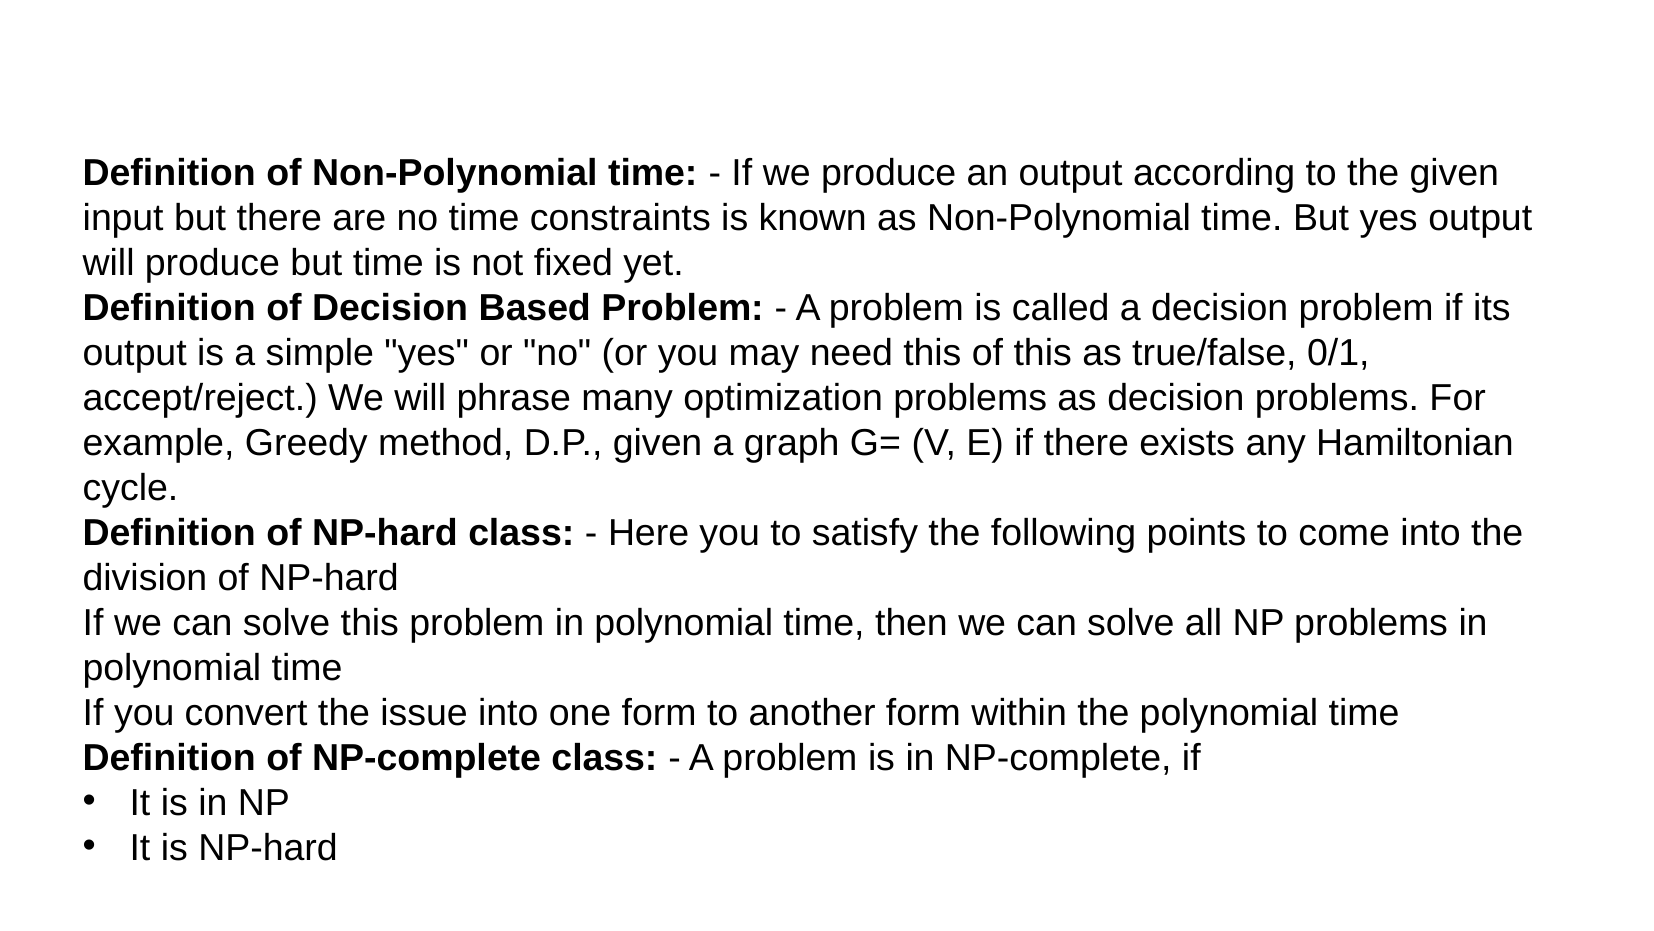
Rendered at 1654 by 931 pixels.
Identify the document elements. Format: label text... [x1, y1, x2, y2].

subtitle Definition of Non-Polynomial time: - If we produce an output according to the given input but there are no time constraints is known as Non-Polynomial time. But yes output will produce but time is not fixed yet. Definition of Decision Based Problem: - A problem is called a decision problem if its output is a simple "yes" or "no" (or you may need this of this as true/false, 0/1, accept/reject.) We will phrase many optimization problems as decision problems. For example, Greedy method, D.P., given a graph G= (V, E) if there exists any Hamiltonian cycle. Definition of NP-hard class: - Here you to satisfy the following points to come into the division of NP-hard If we can solve this problem in polynomial time, then we can solve all NP problems in polynomial time If you convert the issue into one form to another form within the polynomial time Definition of NP-complete class: - A problem is in NP-complete, if It is in NP It is NP-hard [82, 146, 1571, 914]
